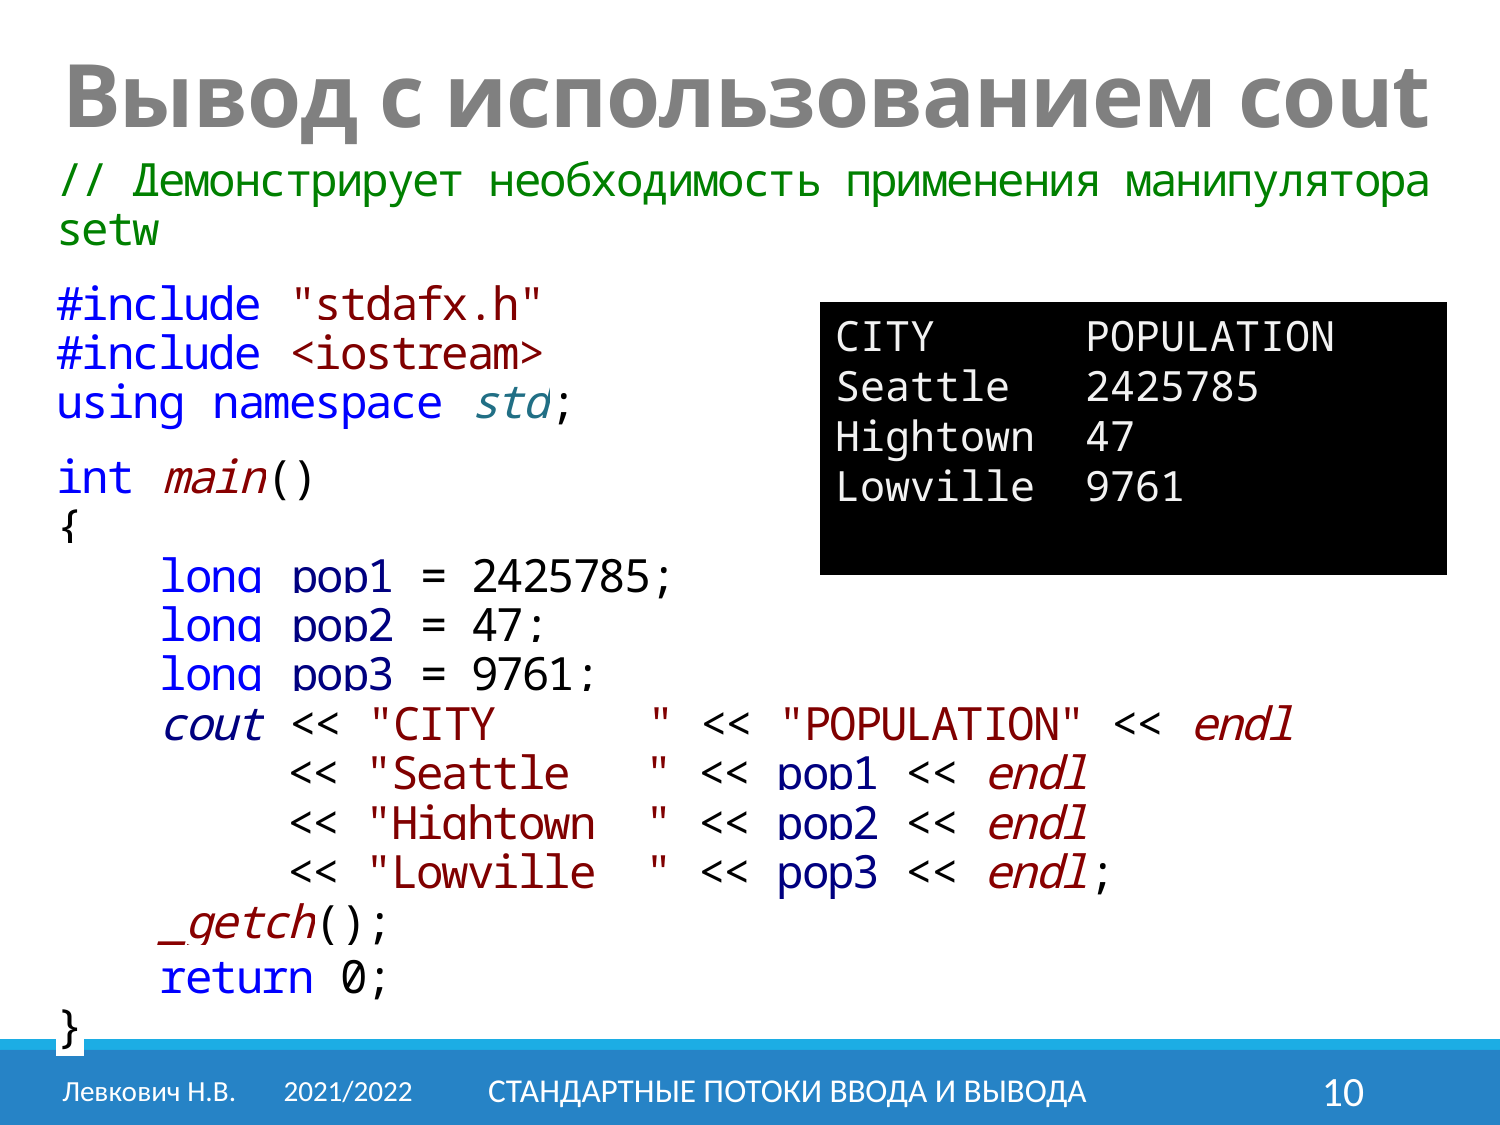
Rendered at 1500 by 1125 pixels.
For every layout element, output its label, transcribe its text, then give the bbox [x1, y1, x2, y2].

text_box CITY POPULATION Seattle 2425785 Hightown 47 Lowville 9761 [820, 302, 1447, 575]
slide_number Левкович Н.В. 2021/2022 [47, 1059, 440, 1120]
slide_number 10 [1218, 1059, 1380, 1120]
footer Стандартные потоки ввода и вывода [453, 1059, 1123, 1120]
text_box Вывод с использованием cout [47, 0, 1465, 201]
text_box // Демонстрирует необходимость применения манипулятора setw #include "stdafx.h" #include <iostream> using namespace std; int main() { long pop1 = 2425785; long pop2 = 47; long pop3 = 9761; cout << "CITY " << "POPULATION" << endl << "Seattle " << pop1 << endl << "Hightown " << pop2 << endl << "Lowville " << pop3 << endl; _getch(); return 0; } [41, 149, 1471, 870]
